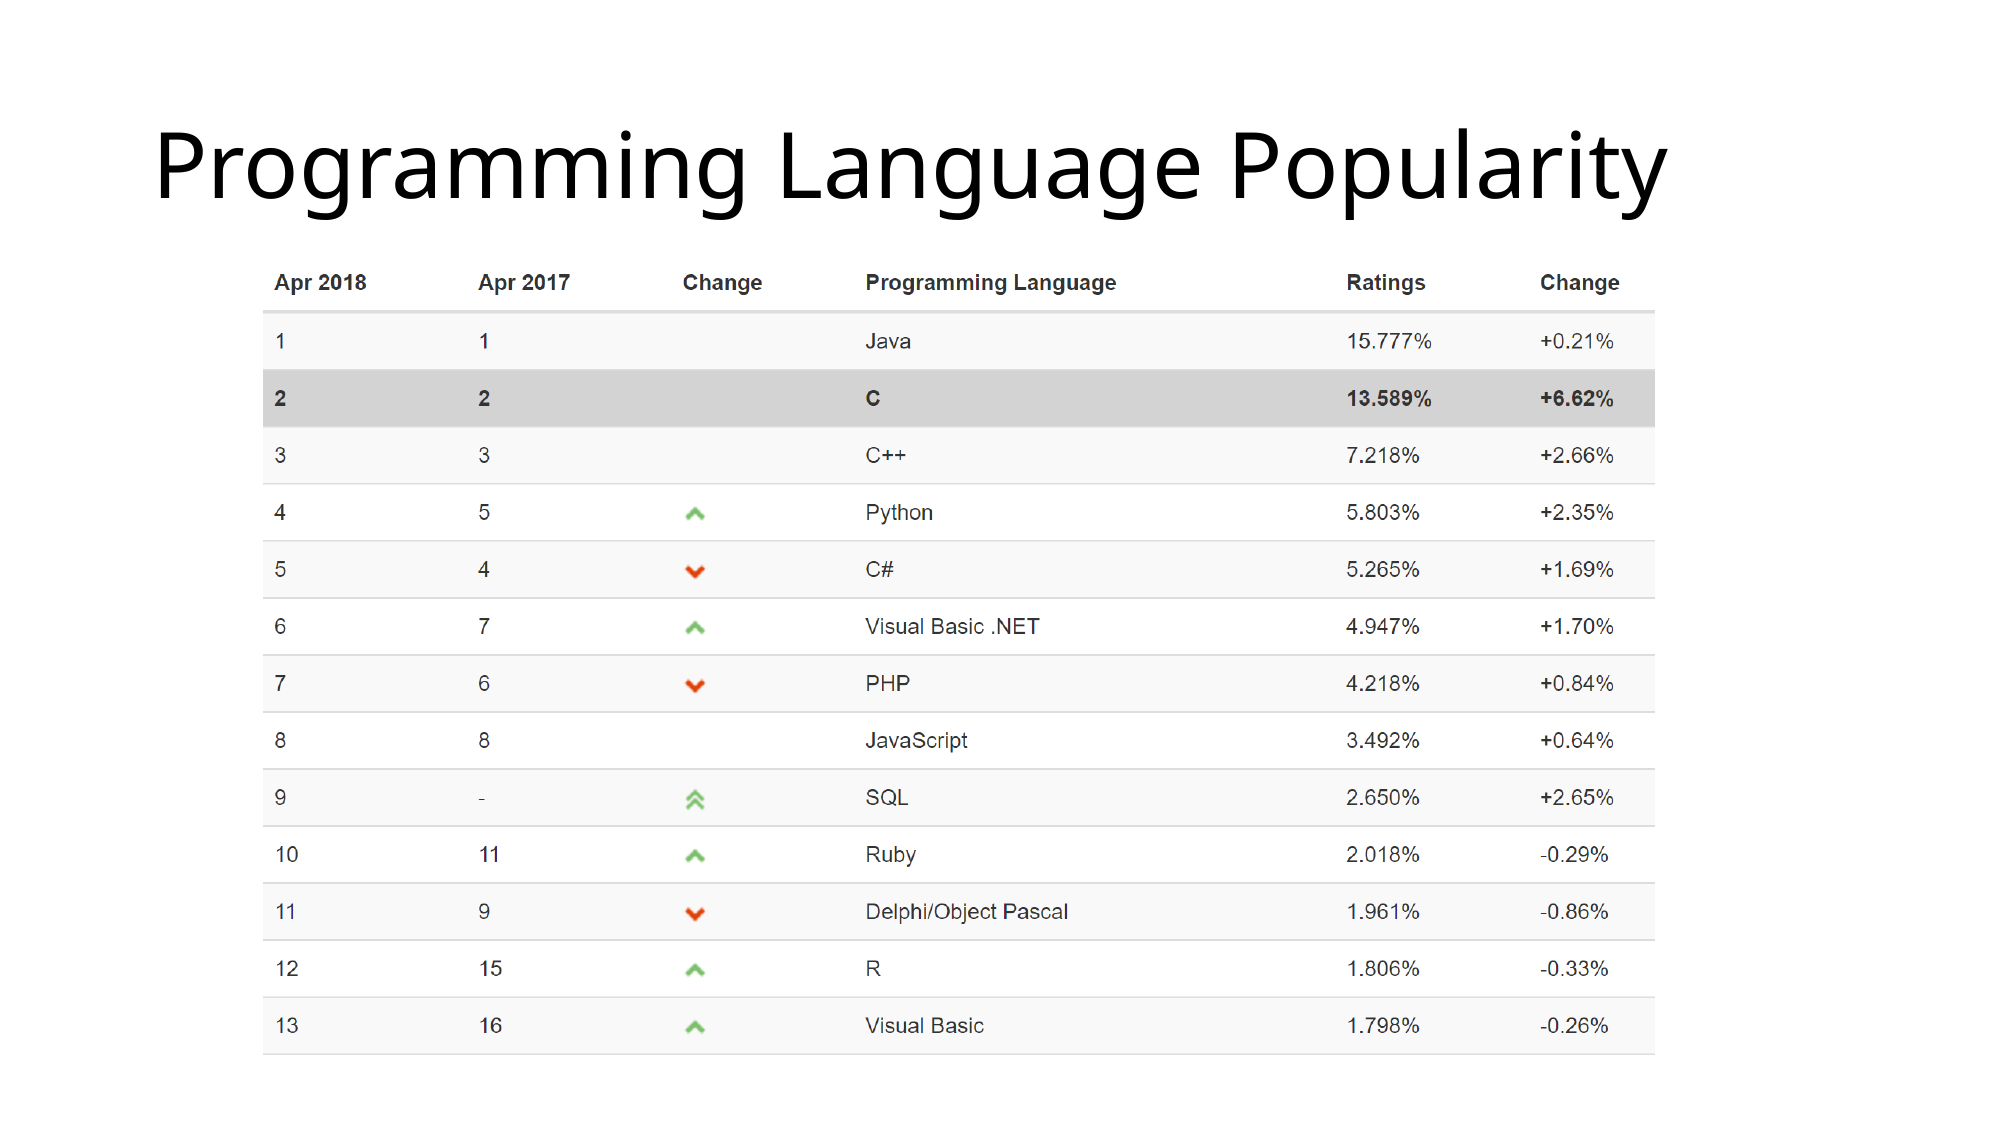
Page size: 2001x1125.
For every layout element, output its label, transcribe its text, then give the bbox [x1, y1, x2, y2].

title Programming Language Popularity [137, 59, 1863, 278]
picture [263, 263, 1655, 1057]
